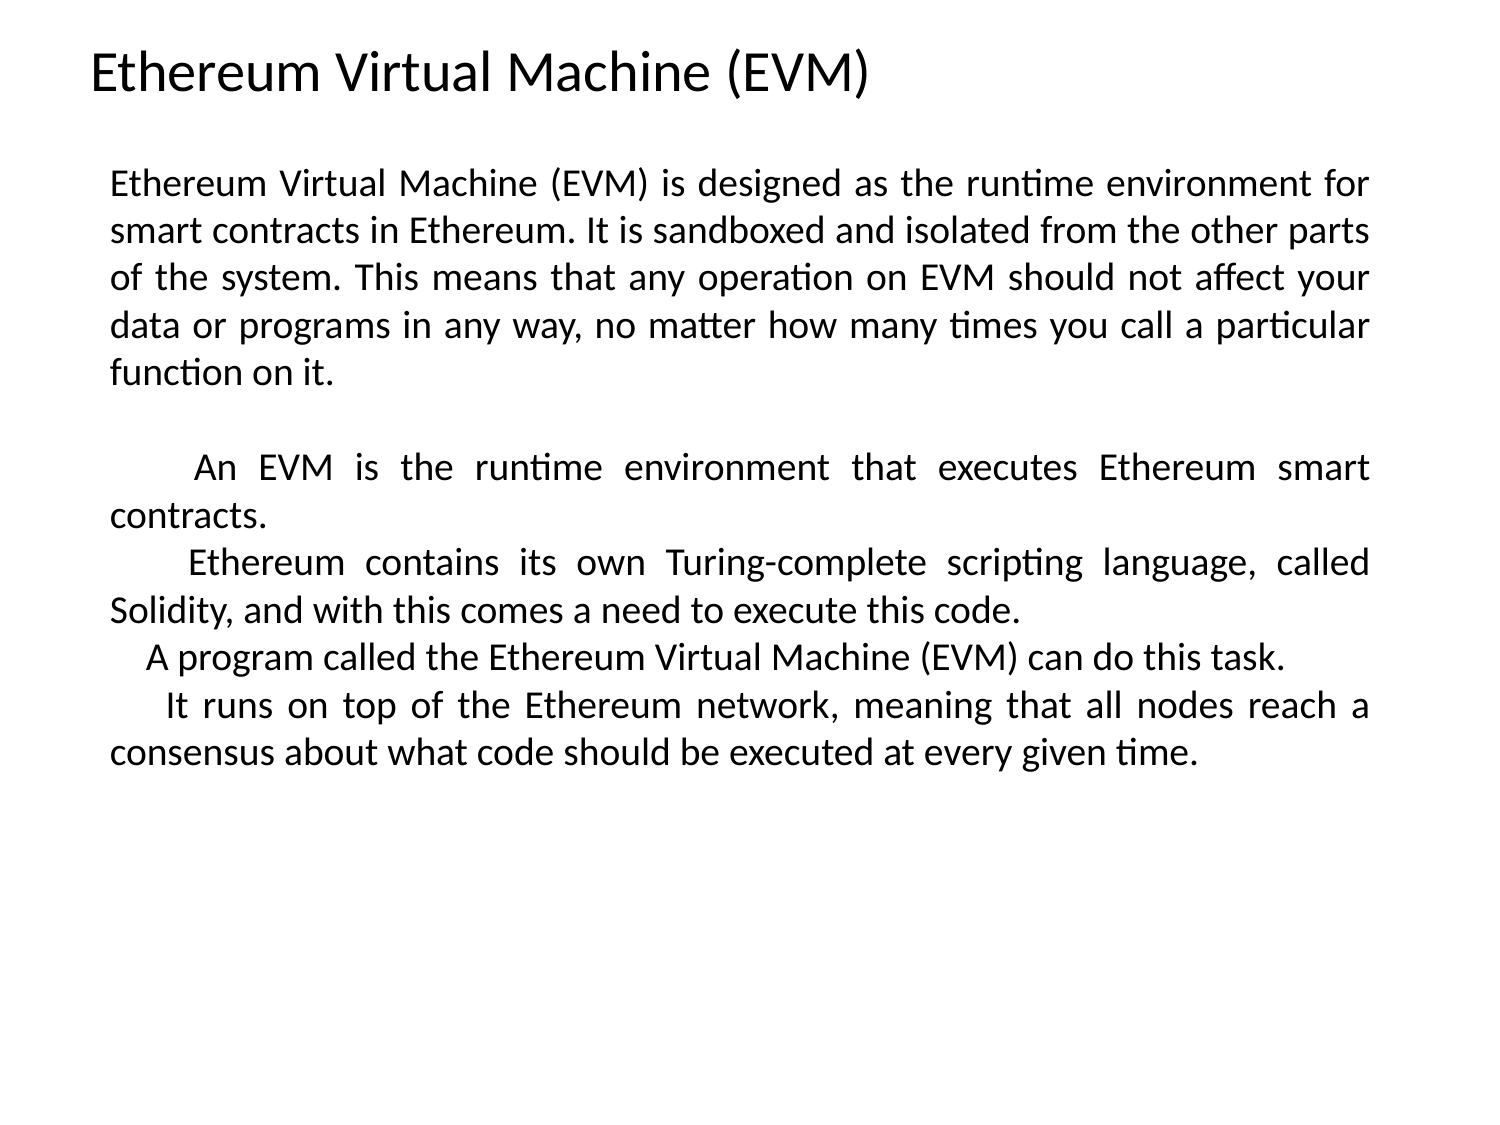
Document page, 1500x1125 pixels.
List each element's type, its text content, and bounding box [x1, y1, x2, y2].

title Ethereum Virtual Machine (EVM) [75, 0, 1425, 162]
text_box Ethereum Virtual Machine (EVM) is designed as the runtime environment for smart contracts in Ethereum. It is sandboxed and isolated from the other parts of the system. This means that any operation on EVM should not affect your data or programs in any way, no matter how many times you call a particular function on it. An EVM is the runtime environment that executes Ethereum smart contracts. Ethereum contains its own Turing-complete scripting language, called Solidity, and with this comes a need to execute this code. A program called the Ethereum Virtual Machine (EVM) can do this task. It runs on top of the Ethereum network, meaning that all nodes reach a consensus about what code should be executed at every given time. [94, 148, 1387, 781]
